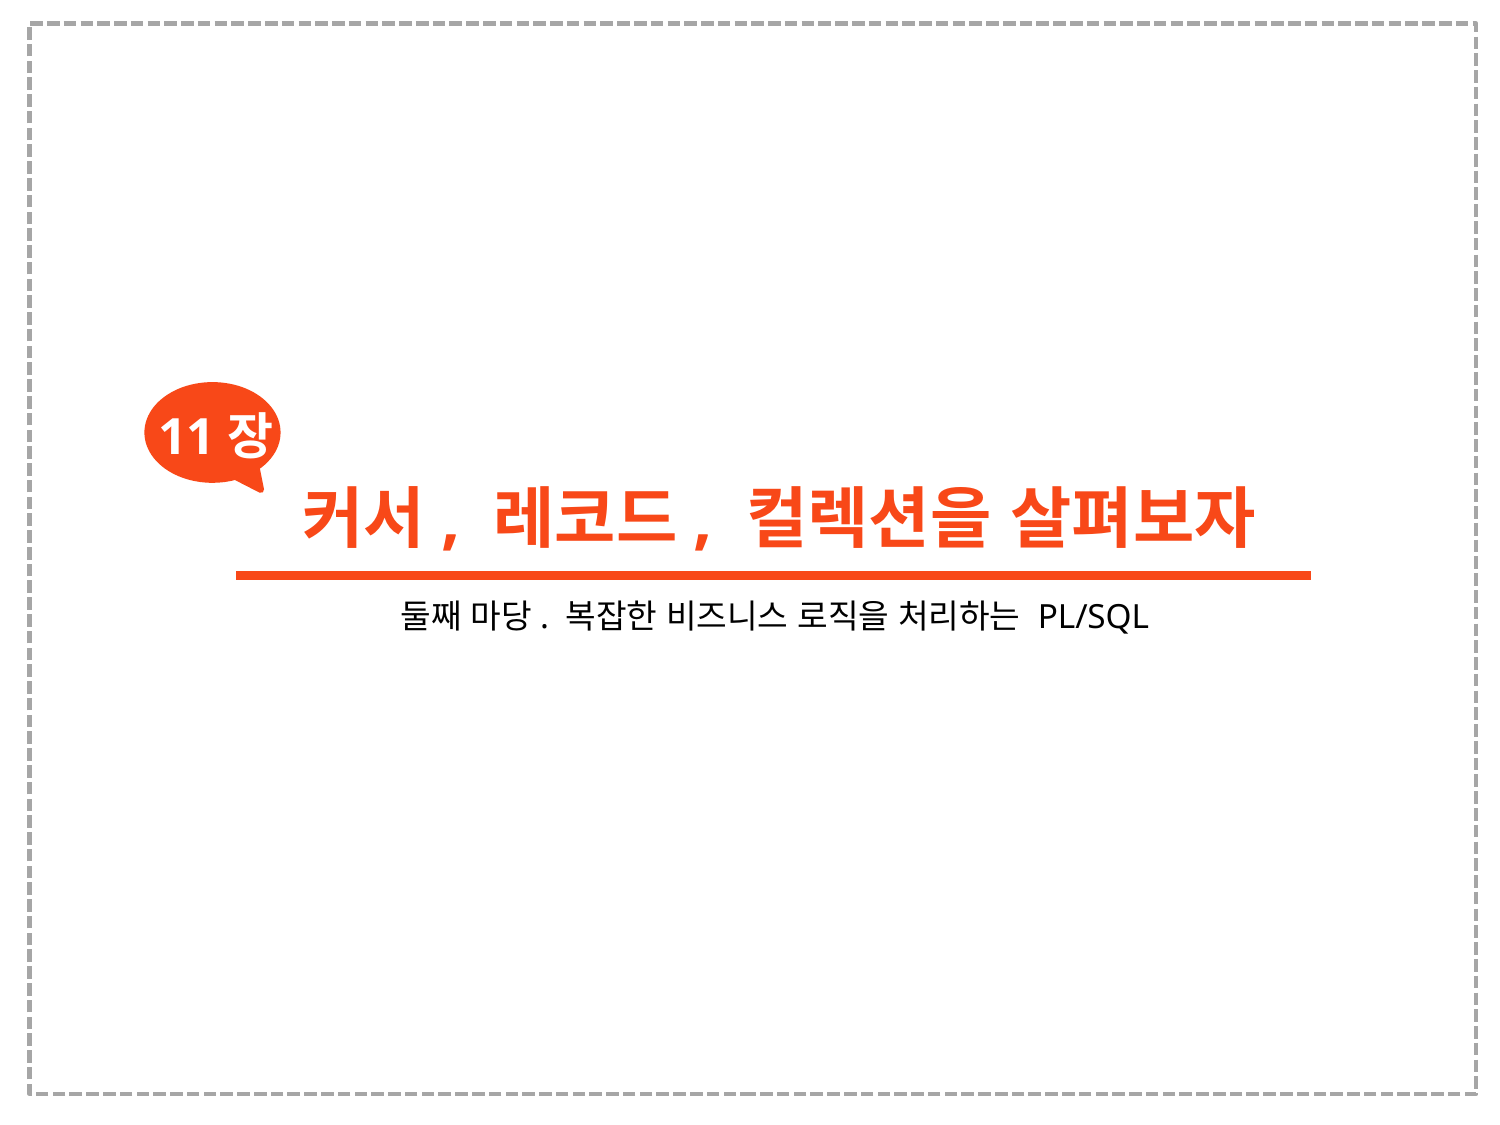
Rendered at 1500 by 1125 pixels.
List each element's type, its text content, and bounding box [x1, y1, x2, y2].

text_box 둘째 마당. 복잡한 비즈니스 로직을 처리하는 PL/SQL [29, 587, 1500, 643]
text_box 11장 [141, 397, 290, 472]
text_box 커서, 레코드, 컬렉션을 살펴보자 [29, 467, 1500, 563]
text_box [27, 631, 1478, 1096]
text_box [27, 21, 1478, 476]
text_box [27, 563, 1478, 594]
